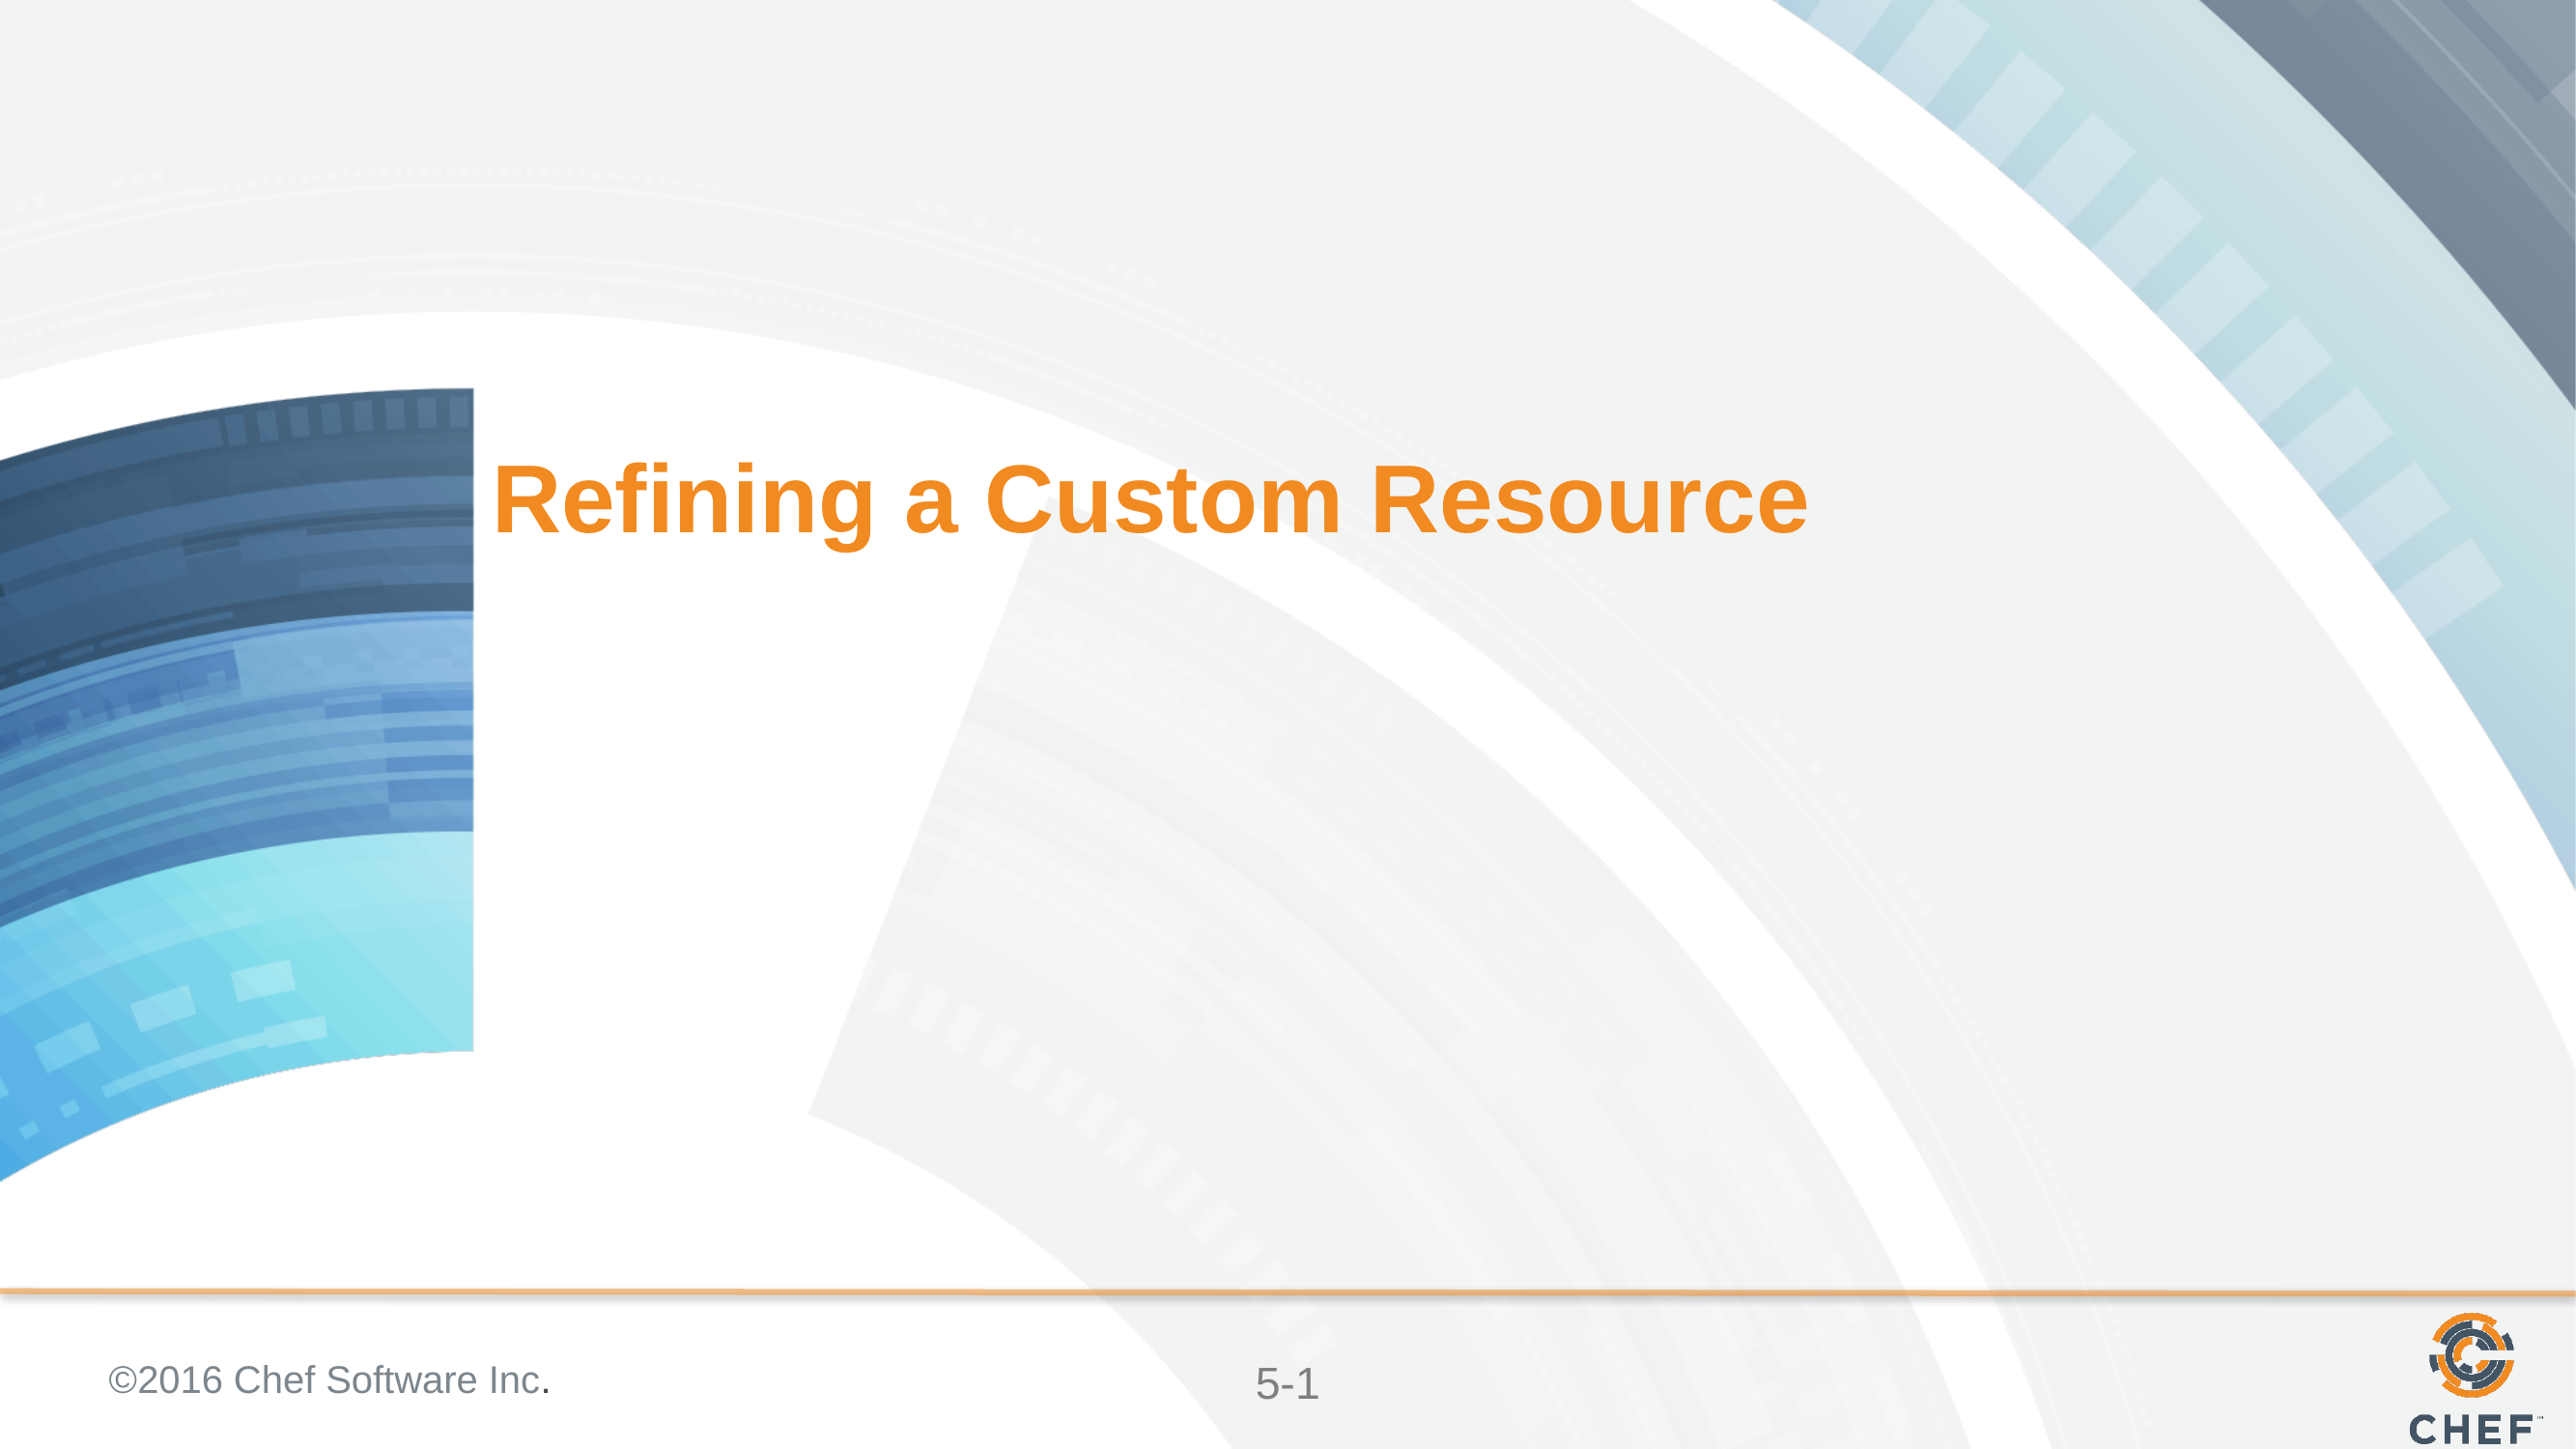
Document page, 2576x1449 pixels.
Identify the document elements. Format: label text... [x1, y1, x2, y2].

picture [0, 0, 2576, 1291]
title Refining a Custom Resource [477, 395, 2217, 608]
picture [0, 1294, 2576, 1449]
